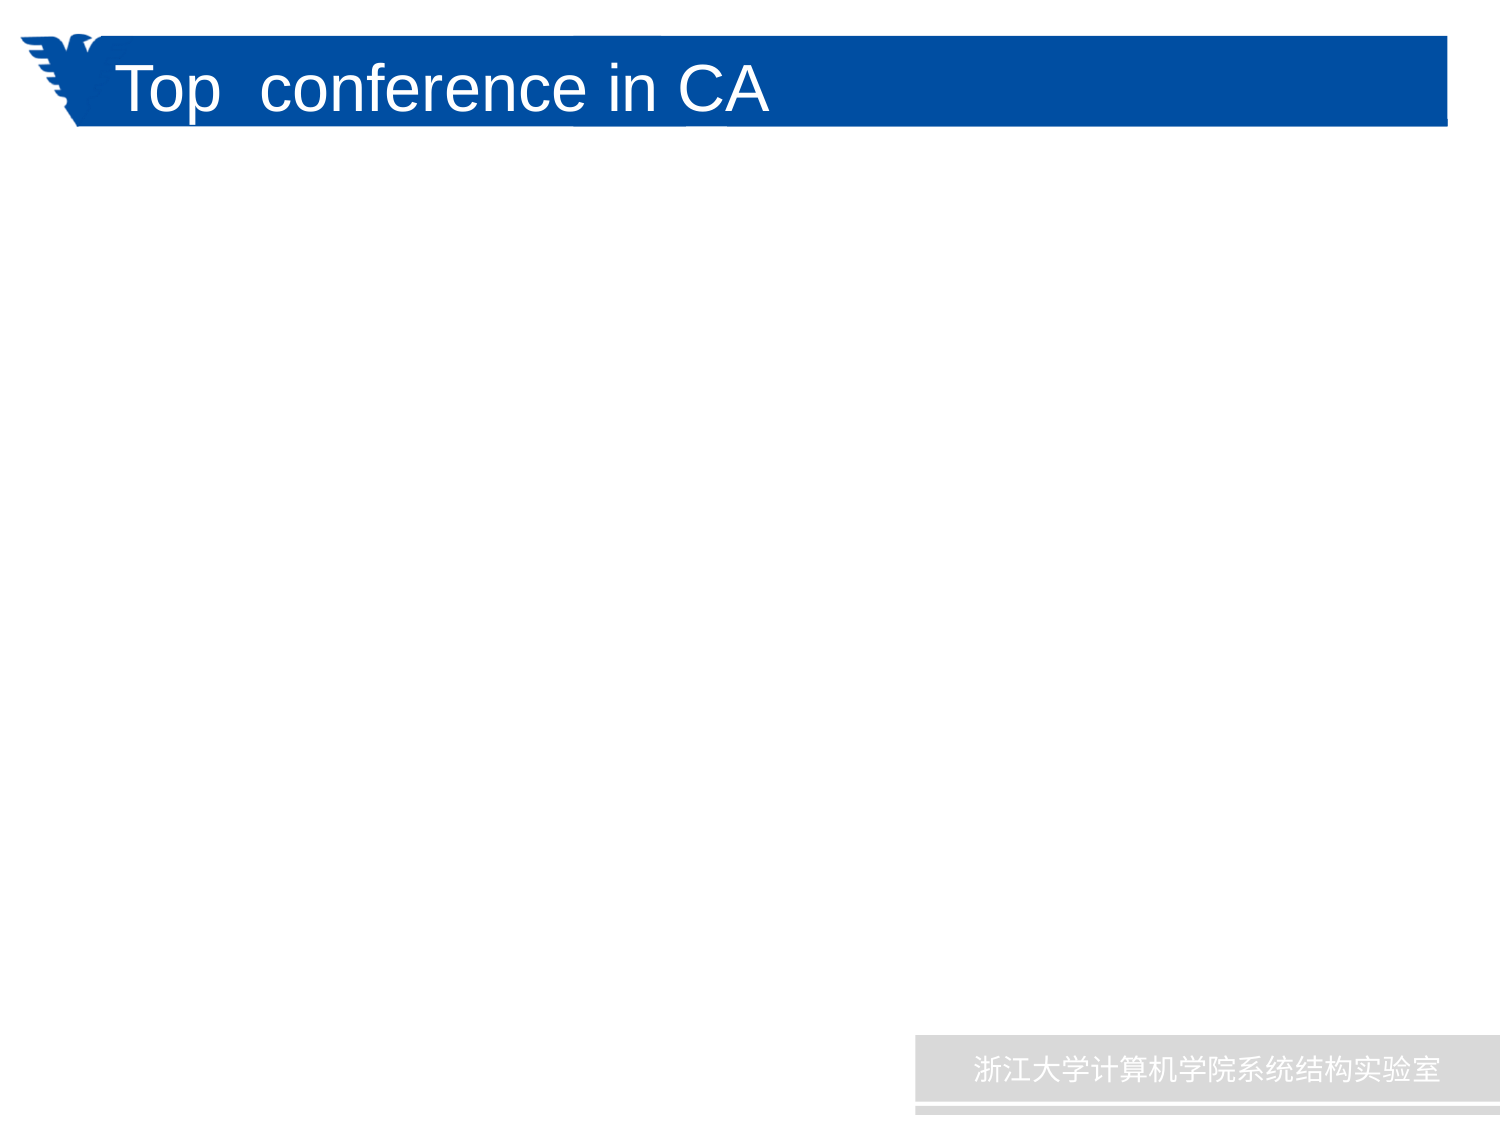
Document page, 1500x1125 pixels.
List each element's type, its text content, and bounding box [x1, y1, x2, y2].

picture [5, 19, 148, 127]
title Top conference in CA [99, 37, 1347, 188]
